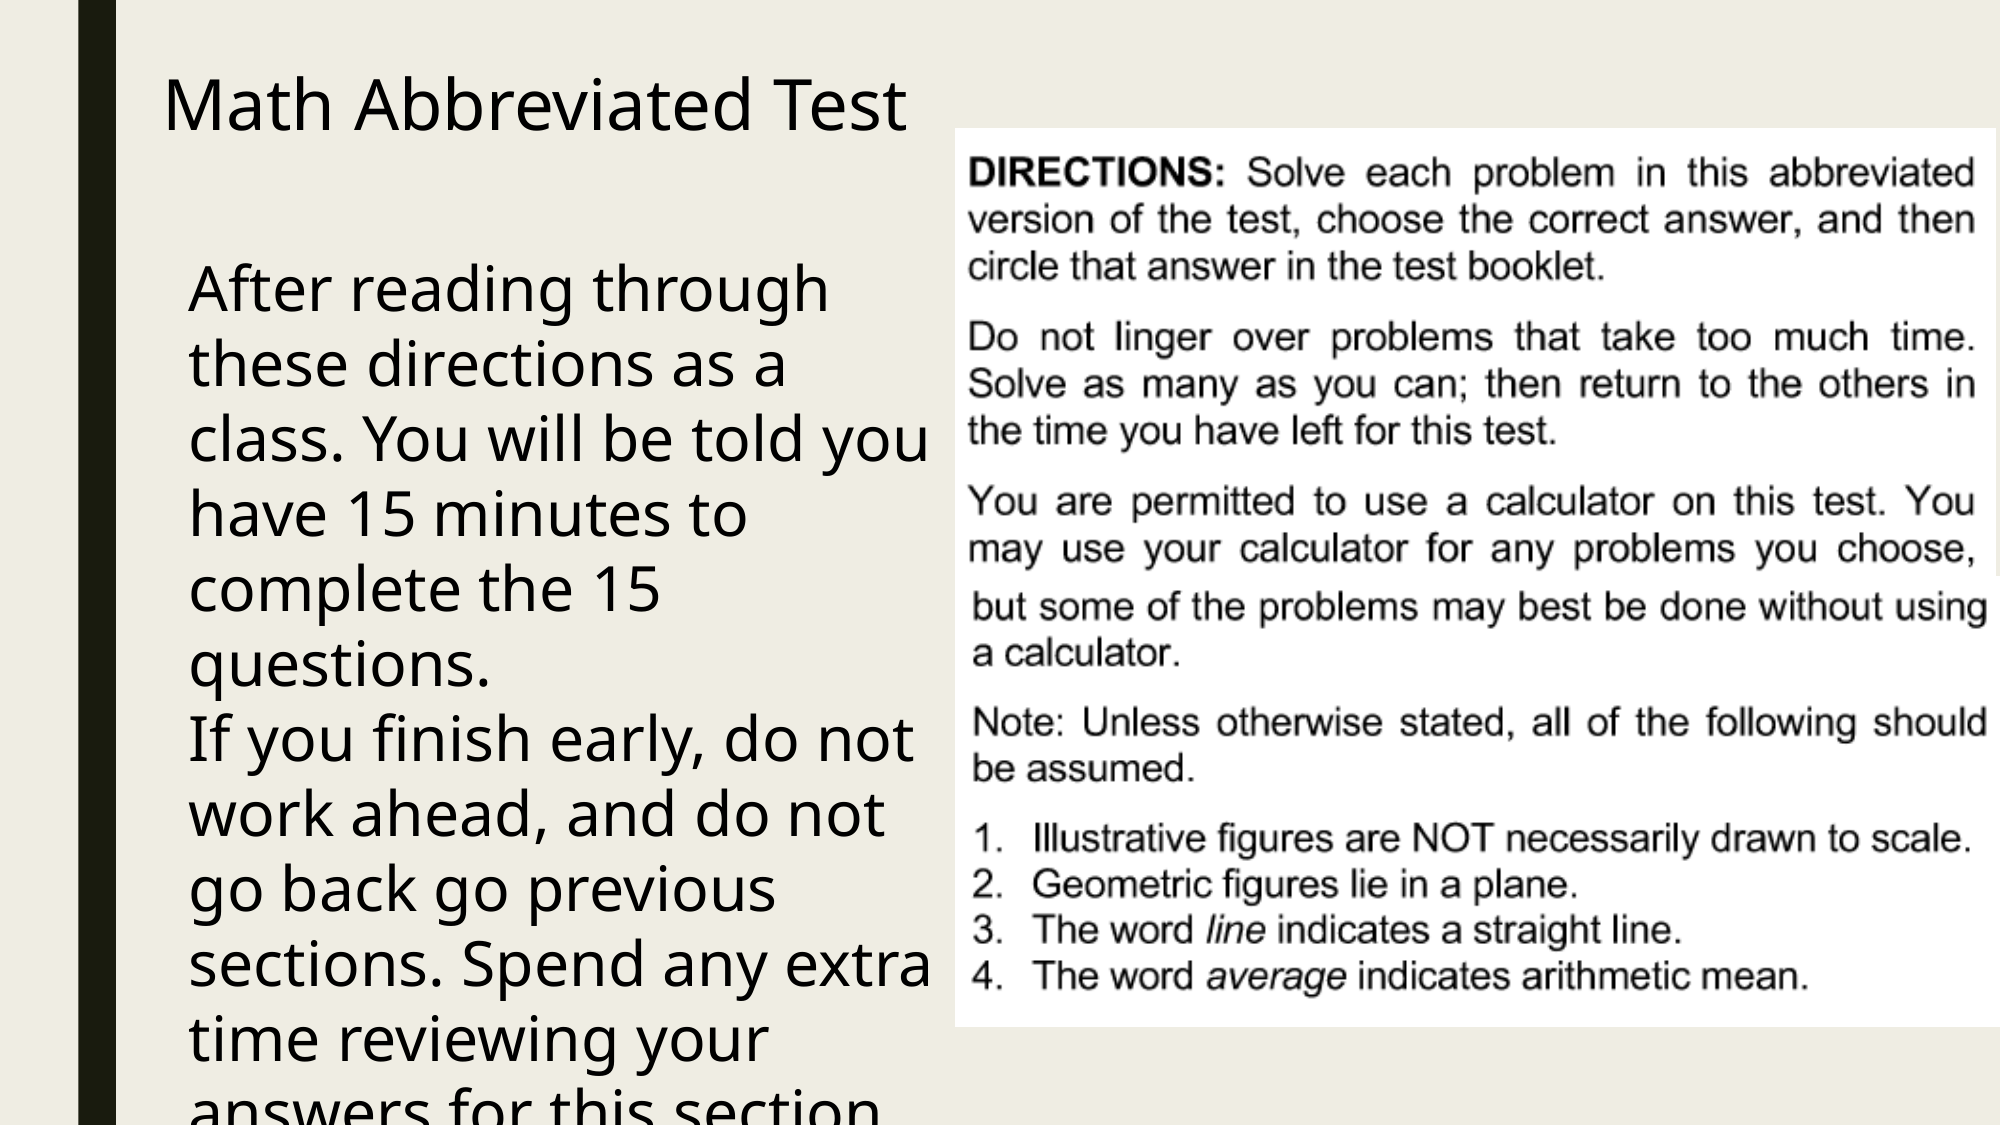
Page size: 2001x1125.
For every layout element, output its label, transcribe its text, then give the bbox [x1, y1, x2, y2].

picture [955, 128, 2000, 1027]
text_box Math Abbreviated Test [147, 52, 923, 153]
text_box After reading through these directions as a class. You will be told you have 15 minutes to complete the 15 questions. If you finish early, do not work ahead, and do not go back go previous sections. Spend any extra time reviewing your answers for this section. [173, 241, 956, 1125]
